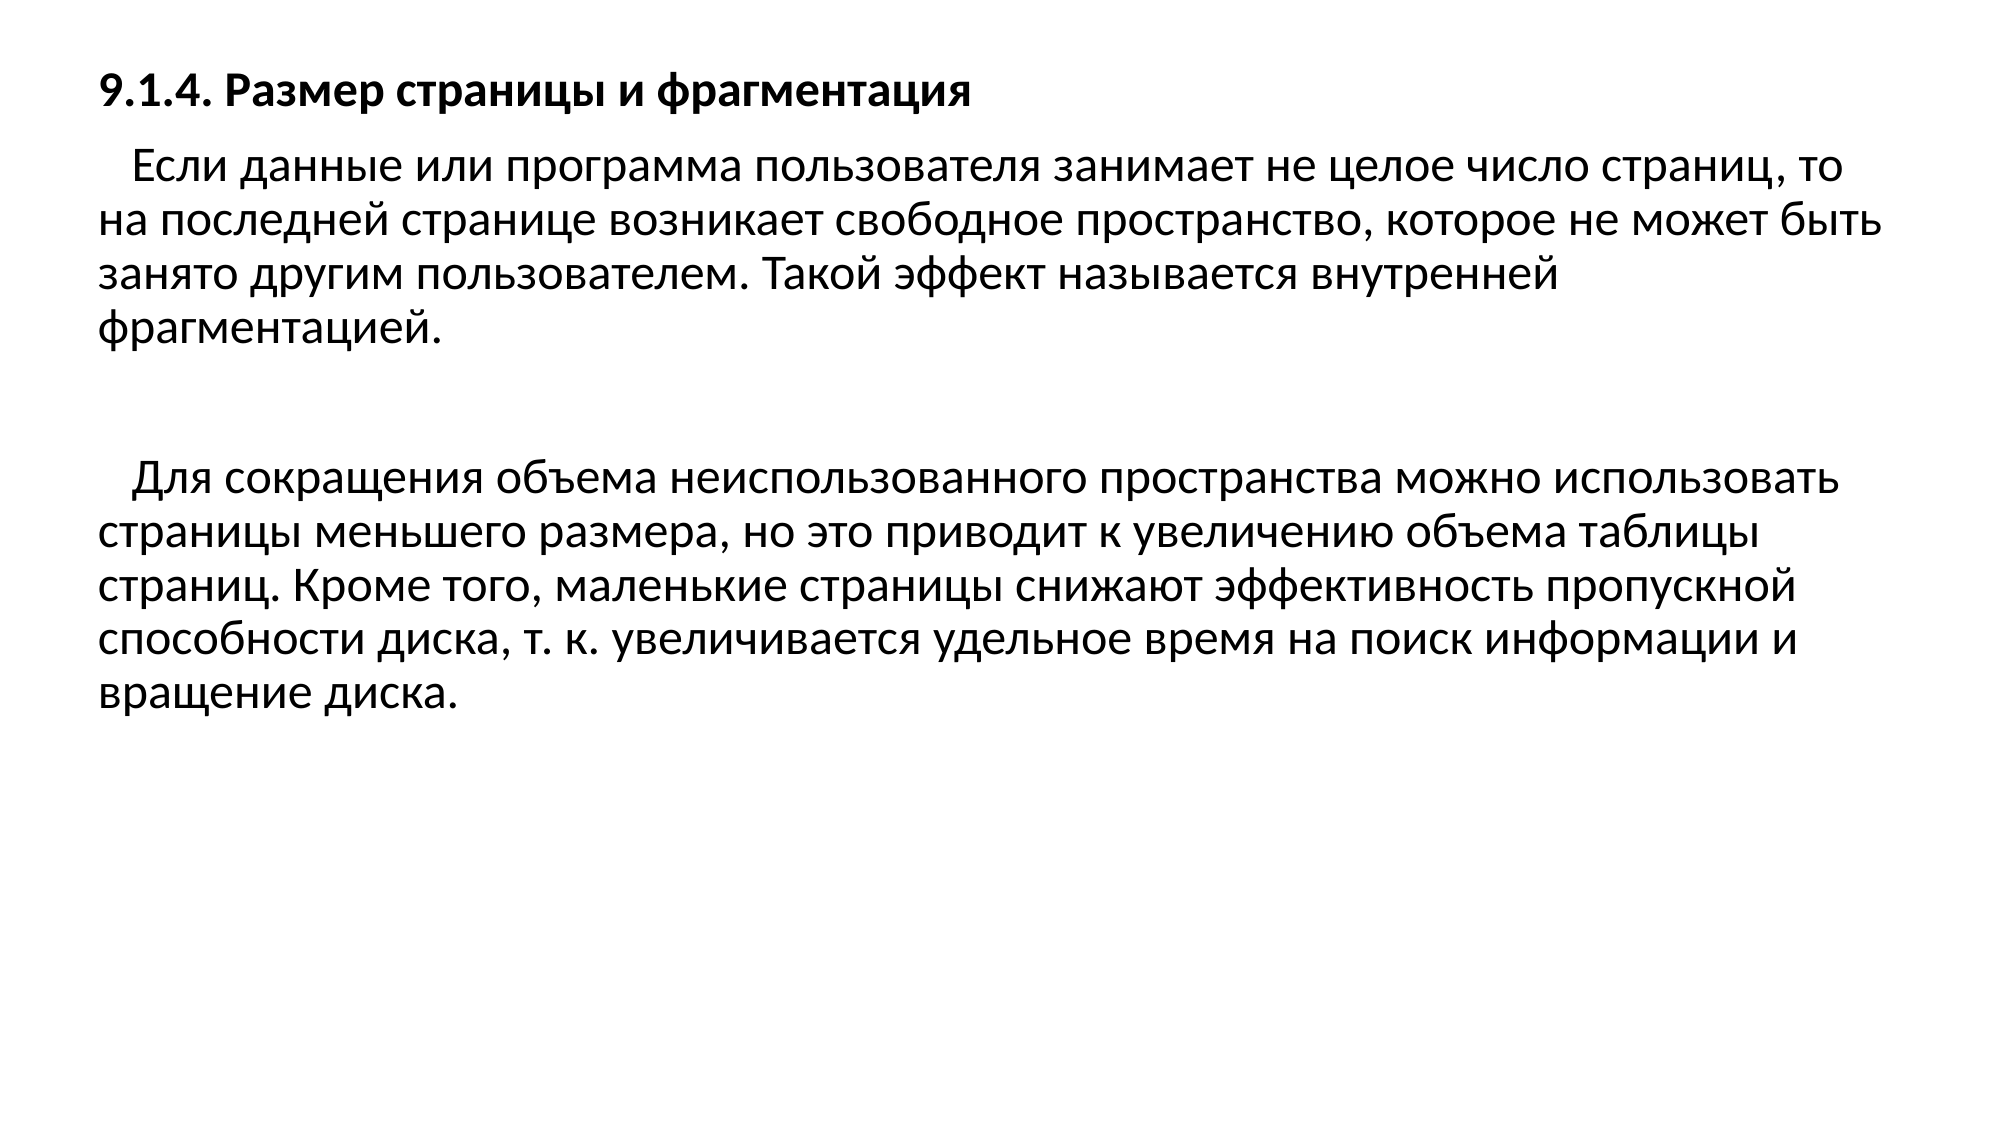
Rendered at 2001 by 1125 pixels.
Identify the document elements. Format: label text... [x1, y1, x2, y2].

list 9.1.4. Размер страницы и фрагментация Если данные или программа пользователя занимает не целое число страниц, то на последней странице возникает свободное пространство, которое не может быть занято другим пользователем. Такой эффект называется внутренней фрагментацией. Для сокращения объема неиспользованного пространства можно использовать страницы меньшего размера, но это приводит к увеличению объема таблицы страниц. Кроме того, маленькие страницы снижают эффективность пропускной способности диска, т. к. увеличивается удельное время на поиск информации и вращение диска. [82, 55, 1901, 1042]
